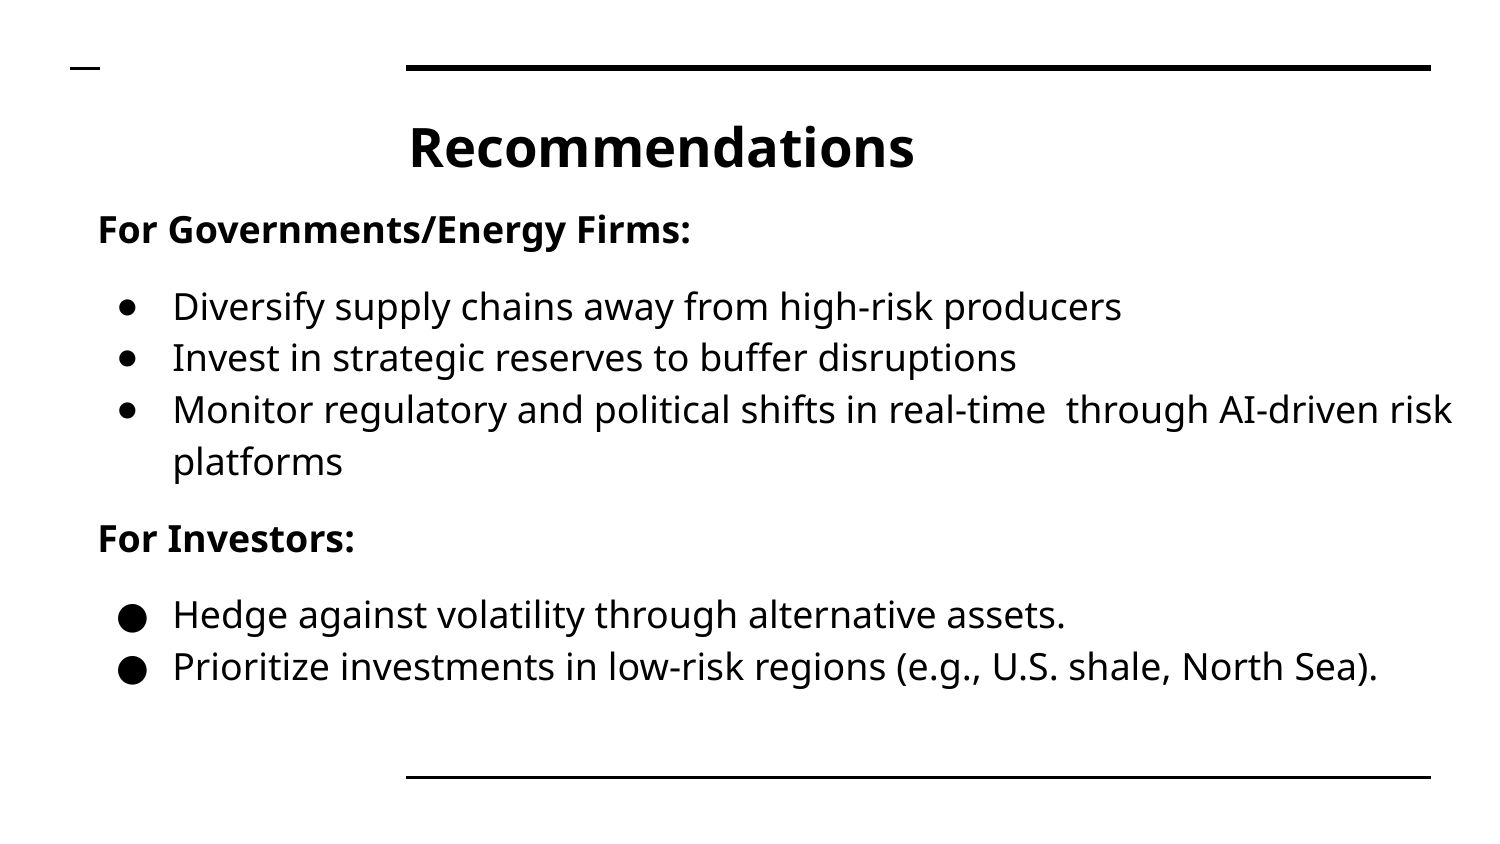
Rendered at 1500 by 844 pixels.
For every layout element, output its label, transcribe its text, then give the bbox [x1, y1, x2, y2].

list For Governments/Energy Firms: Diversify supply chains away from high-risk producers Invest in strategic reserves to buffer disruptions Monitor regulatory and political shifts in real-time through AI-driven risk platforms For Investors: Hedge against volatility through alternative assets. Prioritize investments in low-risk regions (e.g., U.S. shale, North Sea). [82, 184, 1500, 835]
title Recommendations [393, 94, 1431, 184]
